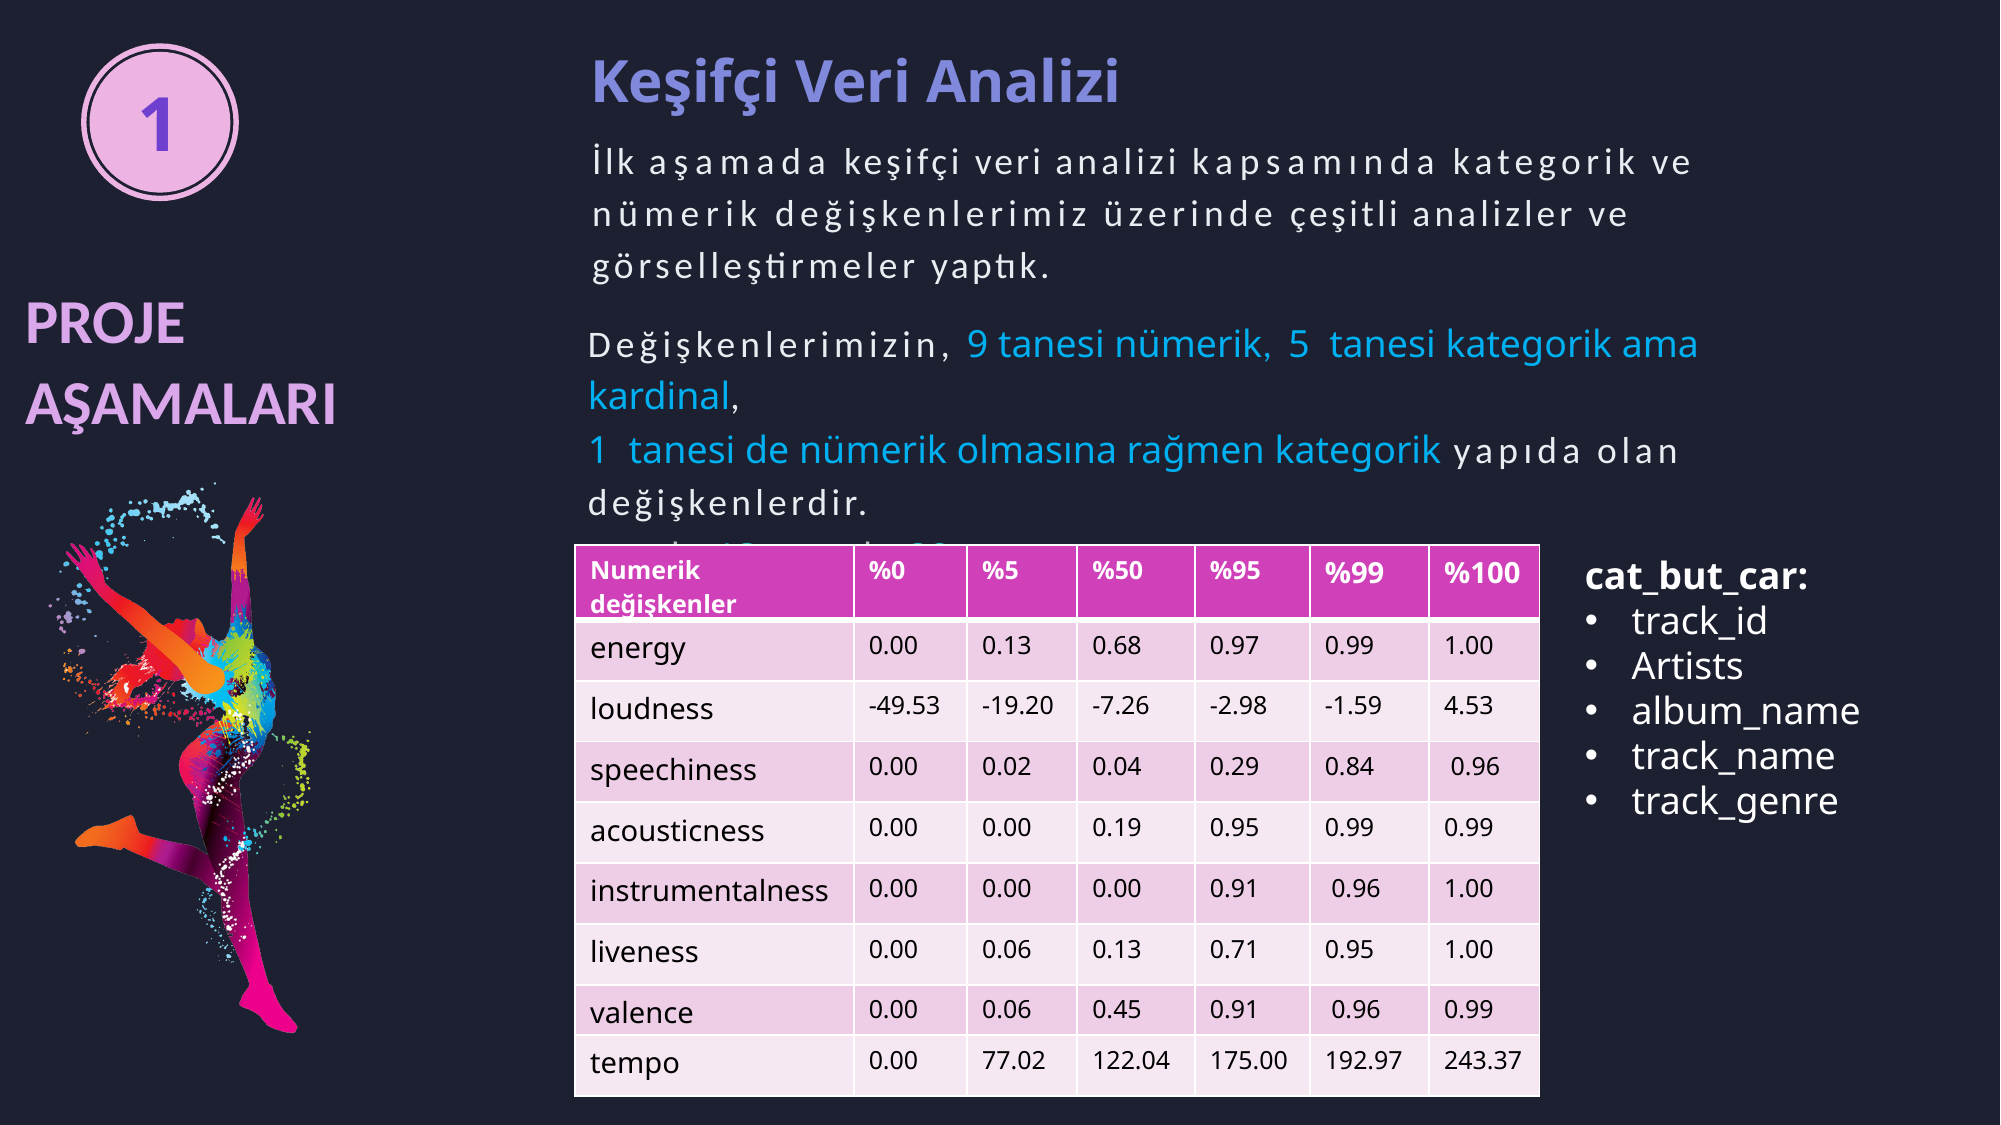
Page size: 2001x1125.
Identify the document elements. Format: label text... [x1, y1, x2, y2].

table_cell -7.26 [1078, 682, 1194, 741]
table_cell 0.71 [1196, 925, 1309, 984]
table_cell 0.06 [968, 986, 1076, 1034]
table_cell 0.00 [855, 803, 966, 862]
text_box PROJE AŞAMALARI [23, 273, 418, 438]
table_header Numerik değişkenler [576, 546, 853, 617]
table_header %100 [1430, 546, 1539, 617]
table_cell -49.53 [855, 682, 966, 741]
table_cell 0.00 [855, 864, 966, 923]
table_cell 0.99 [1430, 986, 1539, 1034]
table_cell 1.00 [1430, 864, 1539, 923]
table_cell 0.29 [1196, 742, 1309, 801]
table_cell 77.02 [968, 1036, 1076, 1095]
table_cell 0.68 [1078, 623, 1194, 680]
table_cell 243.37 [1430, 1036, 1539, 1095]
table_cell -1.59 [1311, 682, 1428, 741]
table_cell 0.84 [1311, 742, 1428, 801]
table_cell tempo [576, 1036, 853, 1095]
table_cell 0.00 [855, 623, 966, 680]
table_cell 0.13 [1078, 925, 1194, 984]
table_cell 1.00 [1430, 623, 1539, 680]
table_header %99 [1311, 546, 1428, 617]
table_cell -19.20 [968, 682, 1076, 741]
table_cell energy [576, 623, 853, 680]
table_cell -2.98 [1196, 682, 1309, 741]
table_cell 0.06 [968, 925, 1076, 984]
table_cell 0.00 [968, 864, 1076, 923]
text_box [81, 43, 239, 202]
table_header %0 [855, 546, 966, 617]
table_cell 0.00 [855, 742, 966, 801]
text_box Değişkenlerimizin, 9 tanesi nümerik, 5 tanesi kategorik ama kardinal, 1 tanesi de nümerik olmasına rağmen kategorik yapıda olan değişkenlerdir. cat_th=13, car_th=20 [585, 310, 1858, 686]
text_box 1 [105, 69, 215, 174]
text_box Keşifçi Veri Analizi [575, 36, 1313, 122]
table_cell 175.00 [1196, 1036, 1309, 1095]
table_cell acousticness [576, 803, 853, 862]
table_cell 0.00 [855, 1036, 966, 1095]
table_cell 0.99 [1430, 803, 1539, 862]
table_cell 0.97 [1196, 623, 1309, 680]
table_cell instrumentalness [576, 864, 853, 923]
table_cell loudness [576, 682, 853, 741]
table_cell 0.95 [1196, 803, 1309, 862]
table_cell 0.00 [855, 925, 966, 984]
table_cell valence [576, 986, 853, 1034]
table_cell 0.91 [1196, 986, 1309, 1034]
table_cell 122.04 [1078, 1036, 1194, 1095]
table_cell 0.00 [1078, 864, 1194, 923]
table_cell 0.99 [1311, 803, 1428, 862]
table_cell liveness [576, 925, 853, 984]
table_header %95 [1196, 546, 1309, 617]
table_cell 0.02 [968, 742, 1076, 801]
table_cell 0.96 [1311, 986, 1428, 1034]
table_cell 0.00 [968, 803, 1076, 862]
table_cell 0.95 [1311, 925, 1428, 984]
table_cell speechiness [576, 742, 853, 801]
table_header %5 [968, 546, 1076, 617]
table_cell 0.45 [1078, 986, 1194, 1034]
table_cell 1.00 [1430, 925, 1539, 984]
table_cell 0.96 [1430, 742, 1539, 801]
table_cell 0.19 [1078, 803, 1194, 862]
table_cell 0.91 [1196, 864, 1309, 923]
table_cell 4.53 [1430, 682, 1539, 741]
table_cell 0.99 [1311, 623, 1428, 680]
table_cell 0.00 [855, 986, 966, 1034]
text_box cat_but_car: track_id Artists album_name track_name track_genre [1570, 544, 1956, 830]
table_cell 192.97 [1311, 1036, 1428, 1095]
picture [0, 439, 392, 1120]
table_cell 0.04 [1078, 742, 1194, 801]
table_header %50 [1078, 546, 1194, 617]
table_cell 0.13 [968, 623, 1076, 680]
table_cell 0.96 [1311, 864, 1428, 923]
text_box İlk aşamada keşifçi veri analizi kapsamında kategorik ve nümerik değişkenlerimiz üzerinde çeşitli analizler ve görselleştirmeler yaptık. [575, 122, 1822, 294]
